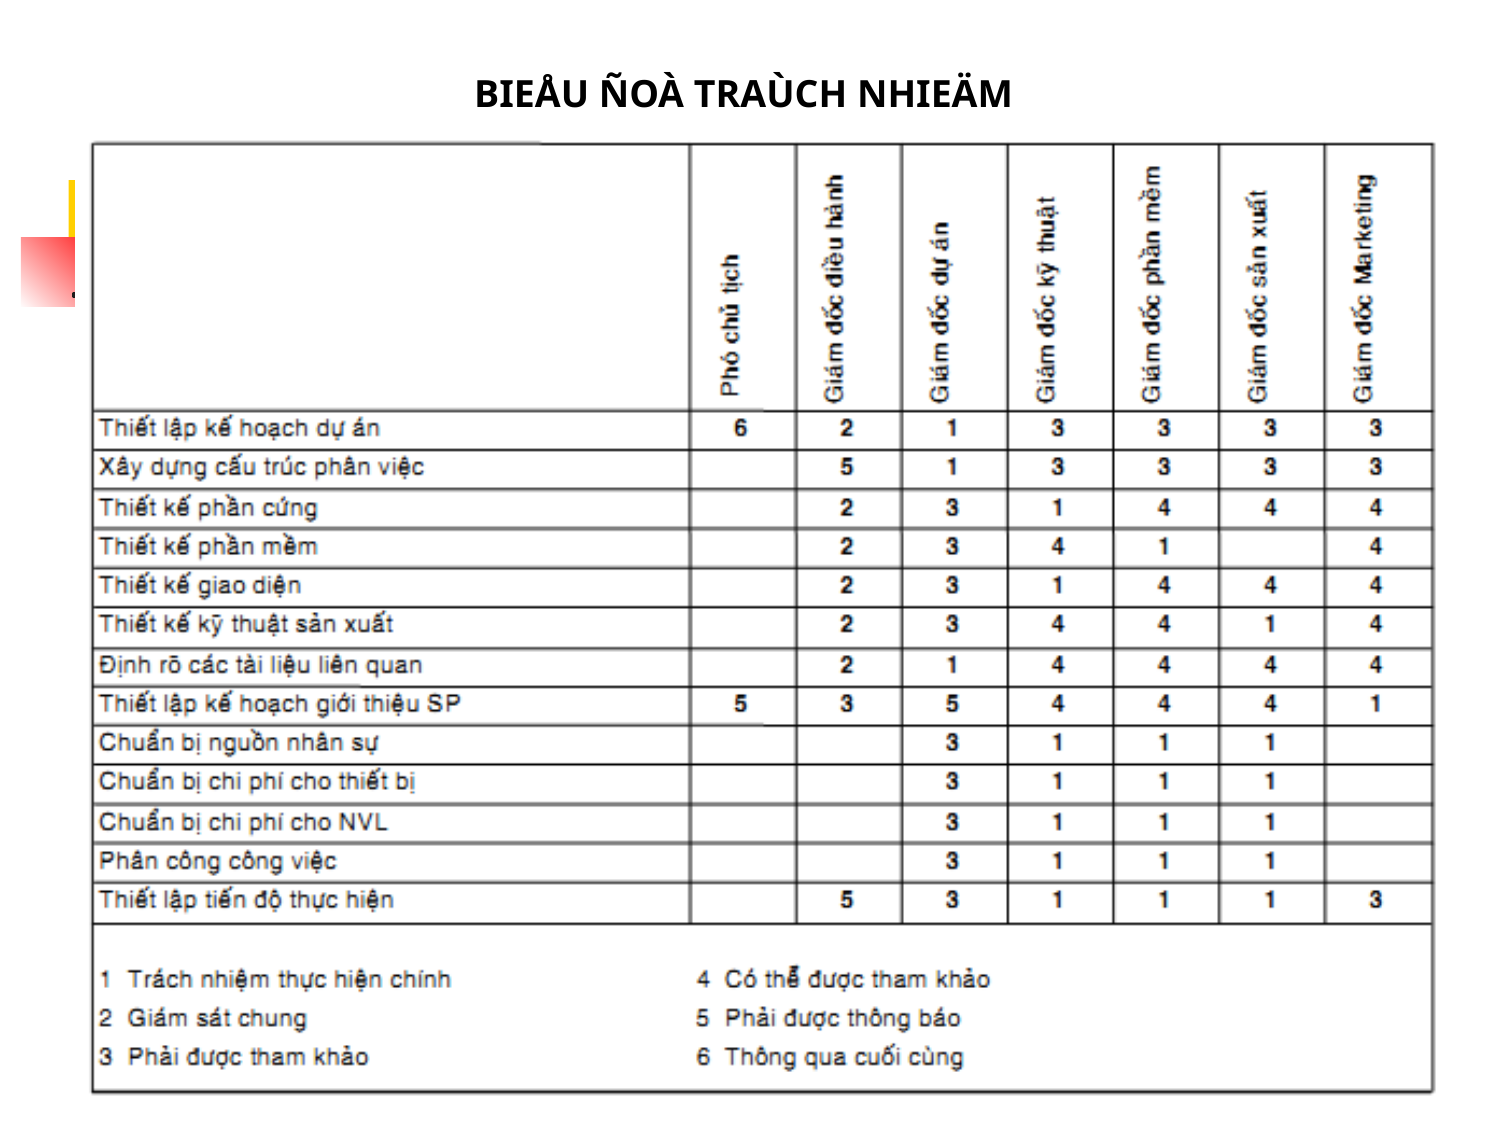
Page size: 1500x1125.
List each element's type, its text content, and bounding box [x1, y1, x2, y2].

text_box BIEÅU ÑOÀ TRAÙCH NHIEÄM [149, 62, 1338, 123]
picture [74, 135, 1438, 1101]
